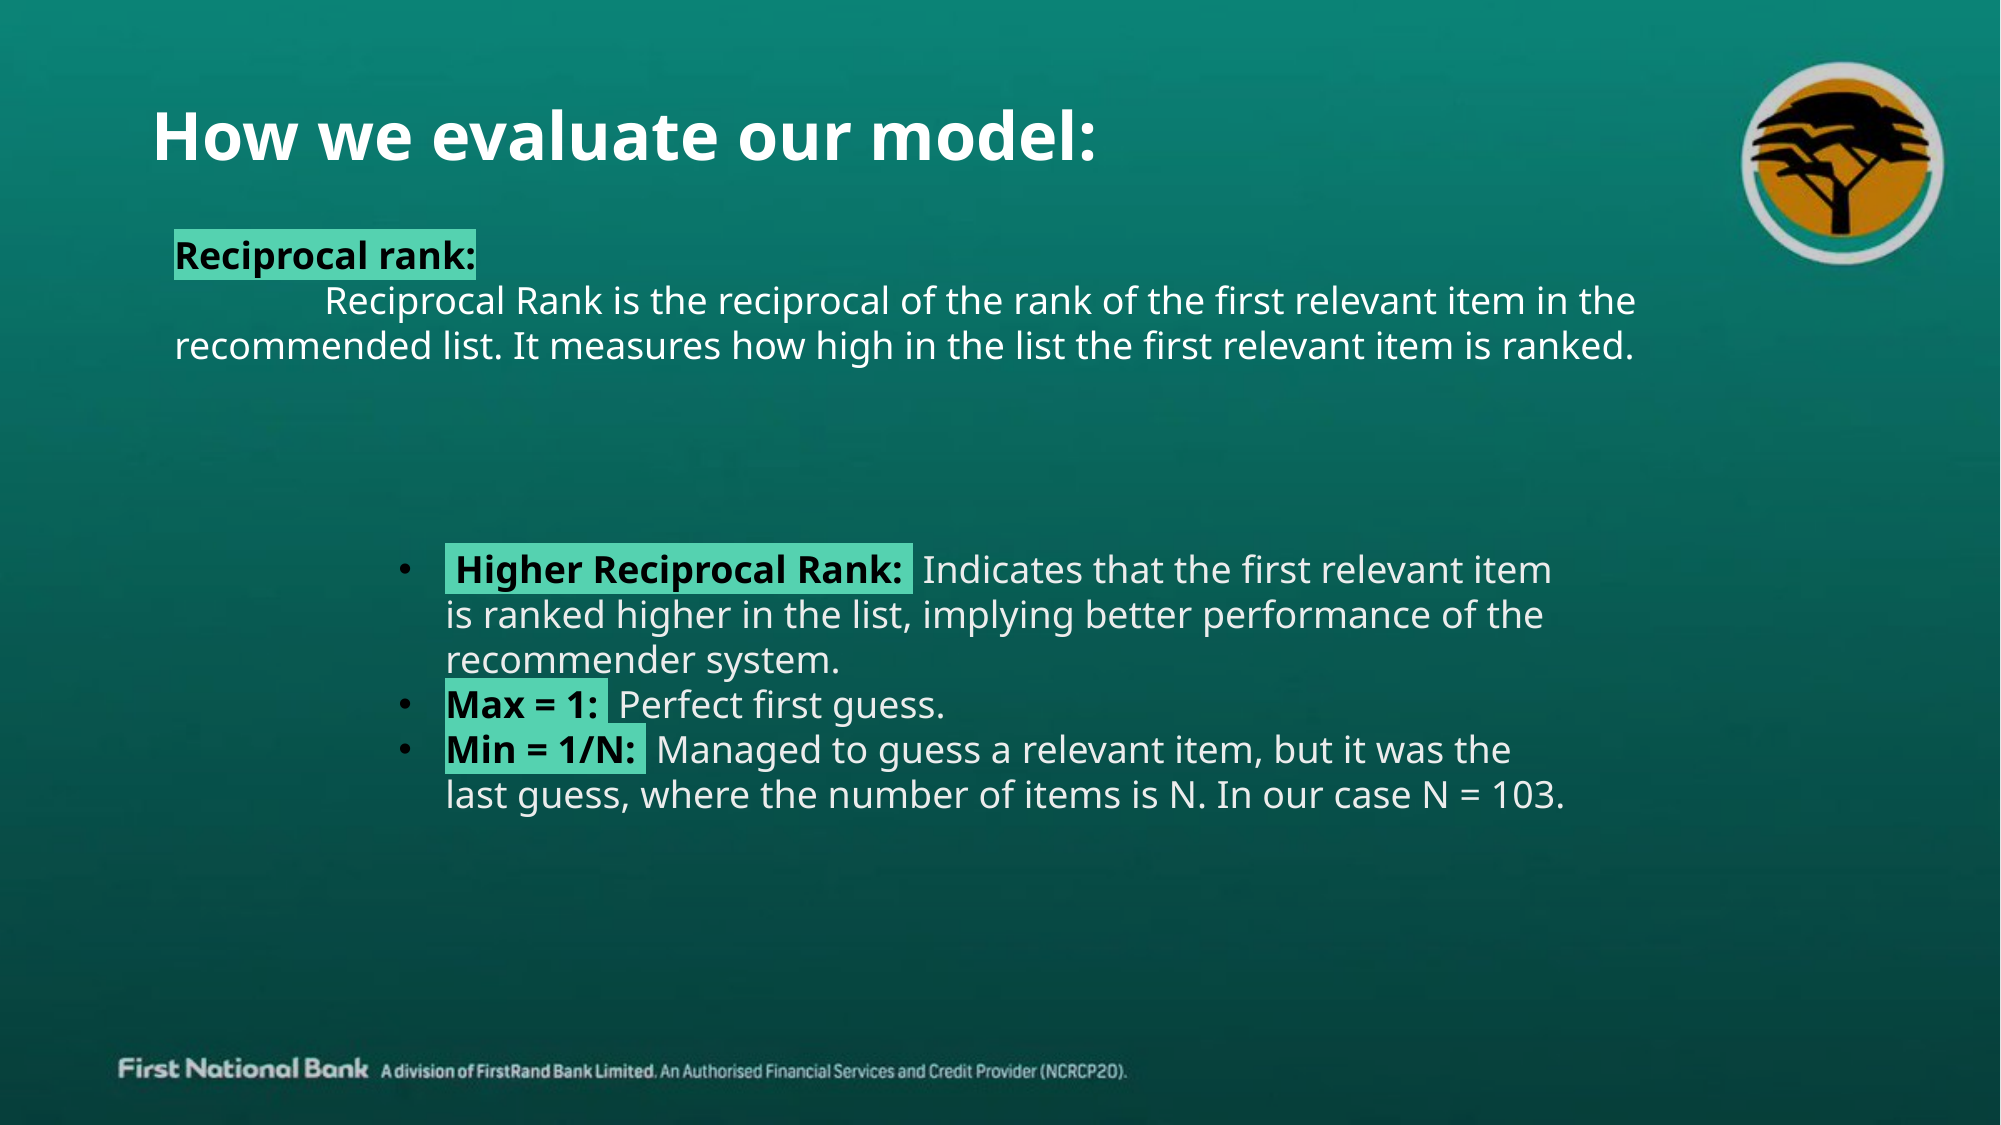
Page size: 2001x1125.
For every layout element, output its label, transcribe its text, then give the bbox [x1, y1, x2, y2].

picture [0, 0, 2001, 1125]
text_box How we evaluate our model: [137, 86, 1381, 181]
text_box Higher Reciprocal Rank: Indicates that the first relevant item is ranked higher in the list, implying better performance of the recommender system. Max = 1: Perfect first guess. Min = 1/N: Managed to guess a relevant item, but it was the last guess, where the number of items is N. In our case N = 103. [383, 538, 1591, 868]
